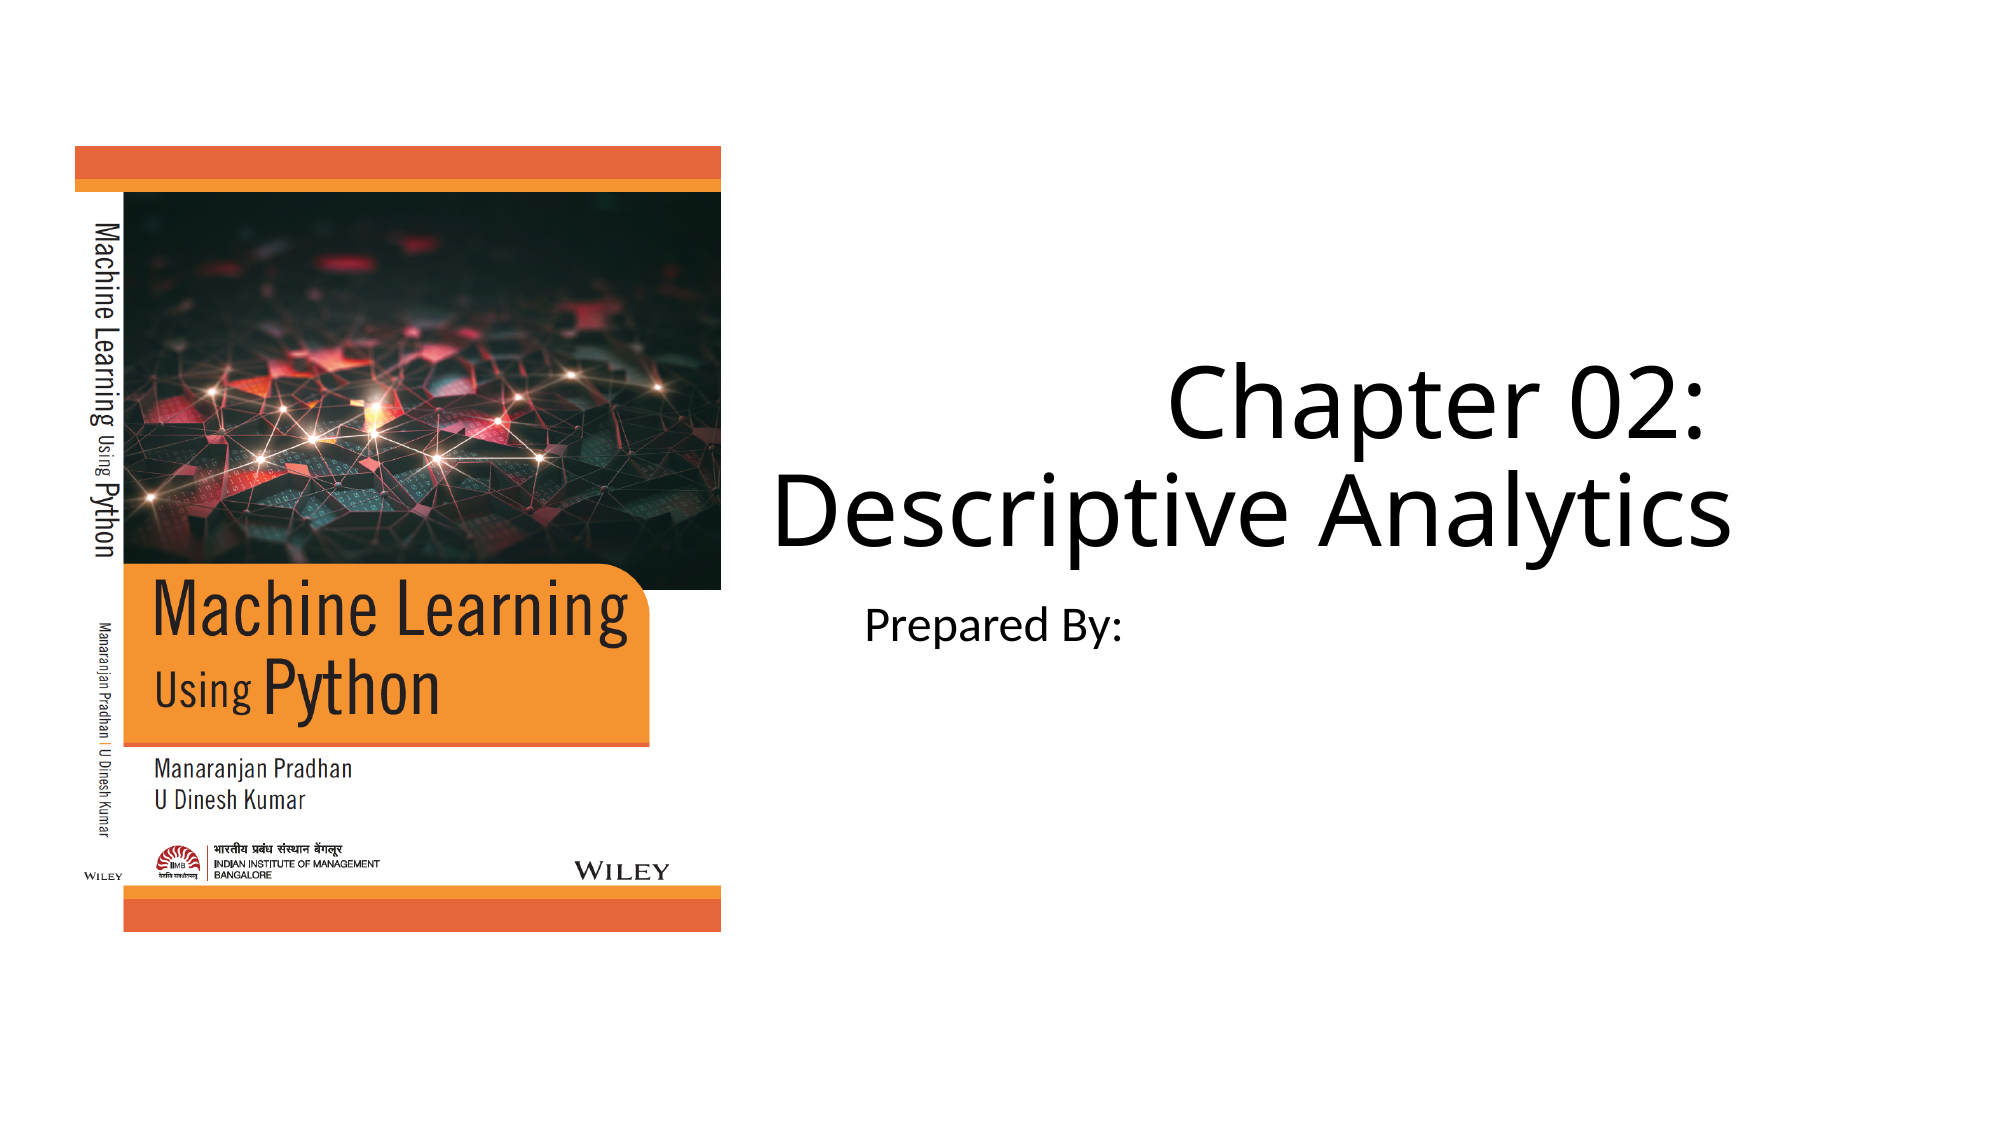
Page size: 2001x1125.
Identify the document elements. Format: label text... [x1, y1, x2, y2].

title Chapter 02: Descriptive Analytics [745, 184, 1750, 576]
subtitle Prepared By: [745, 590, 1750, 863]
picture [75, 134, 745, 940]
